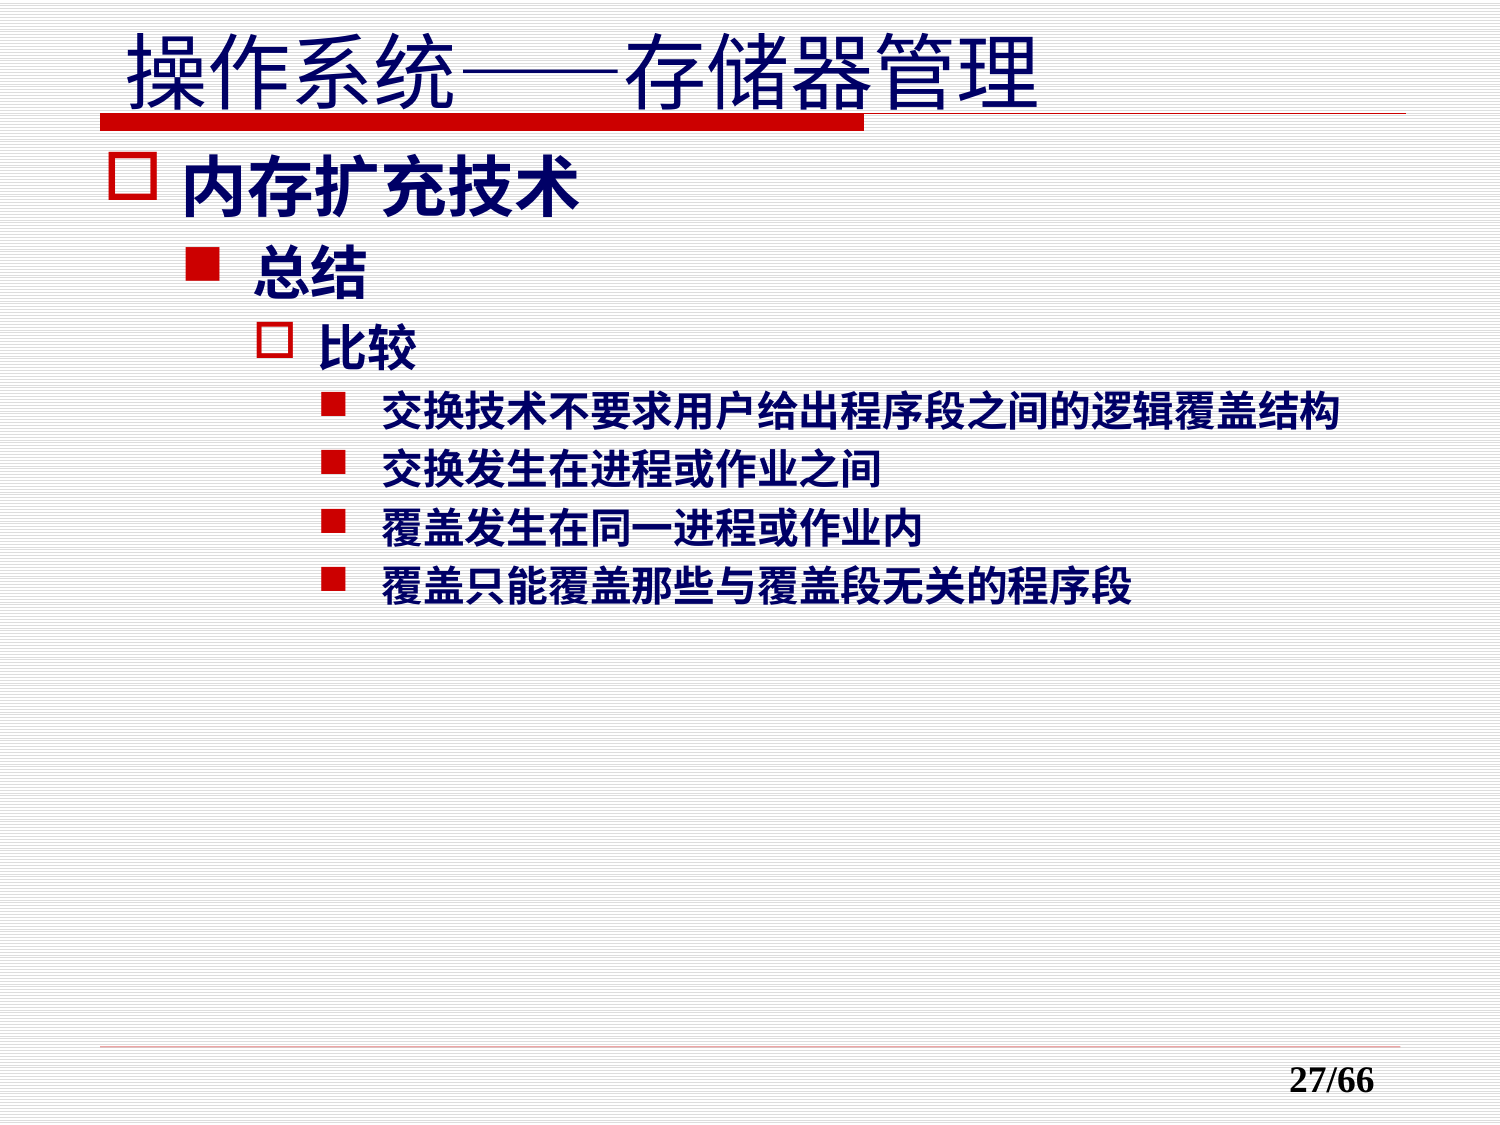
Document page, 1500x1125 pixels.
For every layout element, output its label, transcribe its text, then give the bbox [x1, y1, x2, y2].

list 内存扩充技术 总结 比较 交换技术不要求用户给出程序段之间的逻辑覆盖结构 交换发生在进程或作业之间 覆盖发生在同一进程或作业内 覆盖只能覆盖那些与覆盖段无关的程序段 [88, 137, 1401, 1024]
